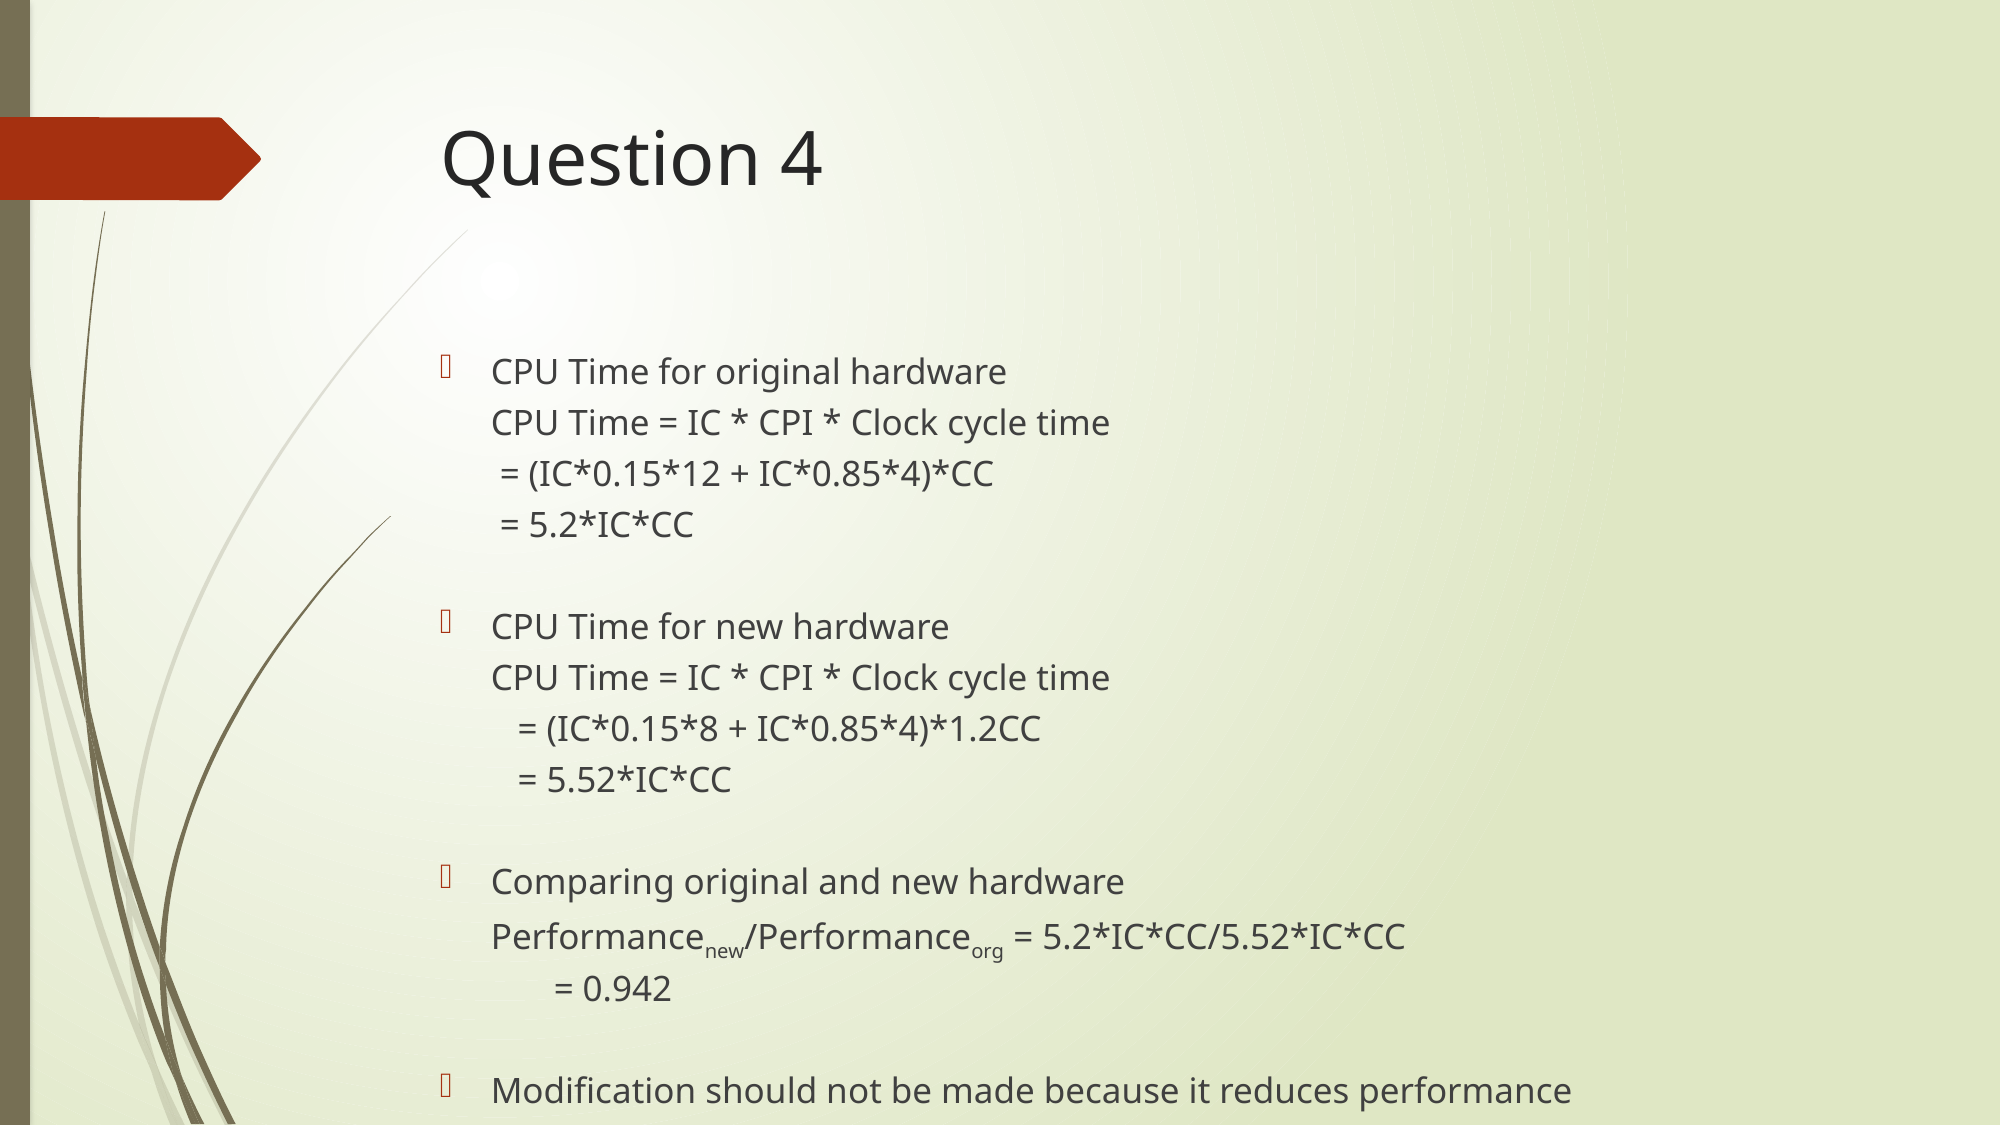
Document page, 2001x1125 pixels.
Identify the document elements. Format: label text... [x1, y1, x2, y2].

title Question 4 [425, 102, 1888, 313]
list CPU Time for original hardware CPU Time = IC * CPI * Clock cycle time = (IC*0.15*12 + IC*0.85*4)*CC = 5.2*IC*CC CPU Time for new hardware CPU Time = IC * CPI * Clock cycle time = (IC*0.15*8 + IC*0.85*4)*1.2CC = 5.52*IC*CC Comparing original and new hardware Performancenew/Performanceorg = 5.2*IC*CC/5.52*IC*CC = 0.942 Modification should not be made because it reduces performance [424, 350, 1888, 1125]
